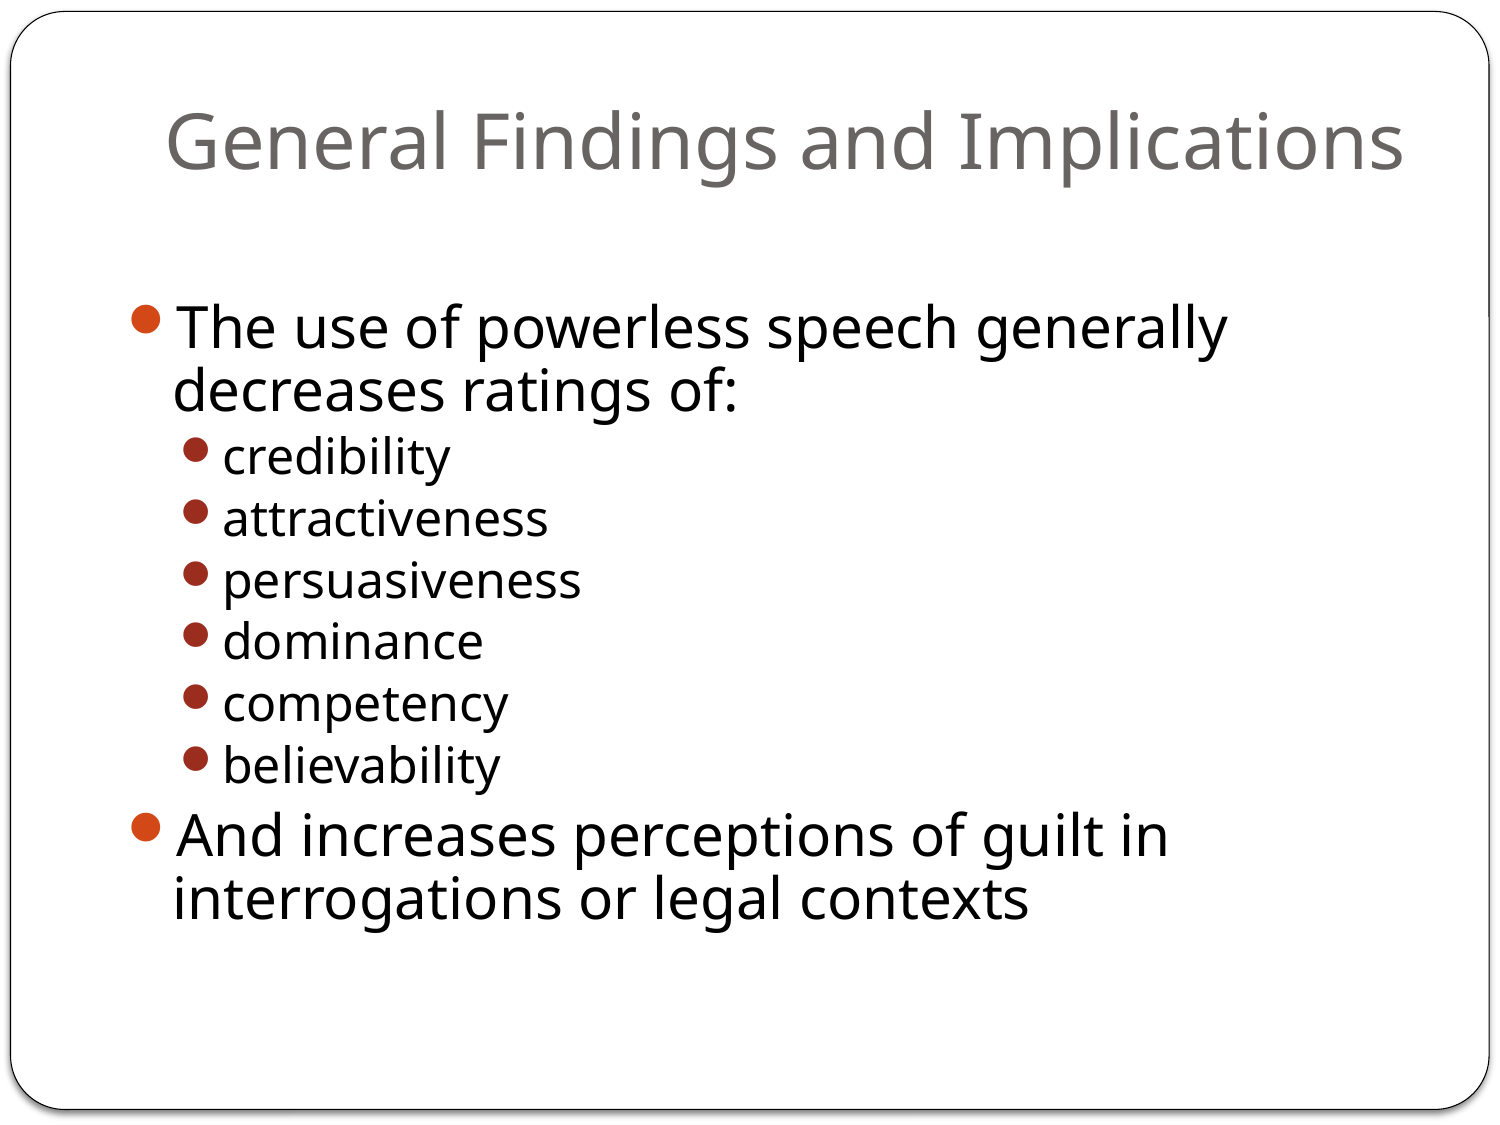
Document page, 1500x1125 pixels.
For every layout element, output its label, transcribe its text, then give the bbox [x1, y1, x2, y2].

title General Findings and Implications [150, 45, 1425, 233]
list The use of powerless speech generally decreases ratings of: credibility attractiveness persuasiveness dominance competency believability And increases perceptions of guilt in interrogations or legal contexts [112, 290, 1400, 1041]
